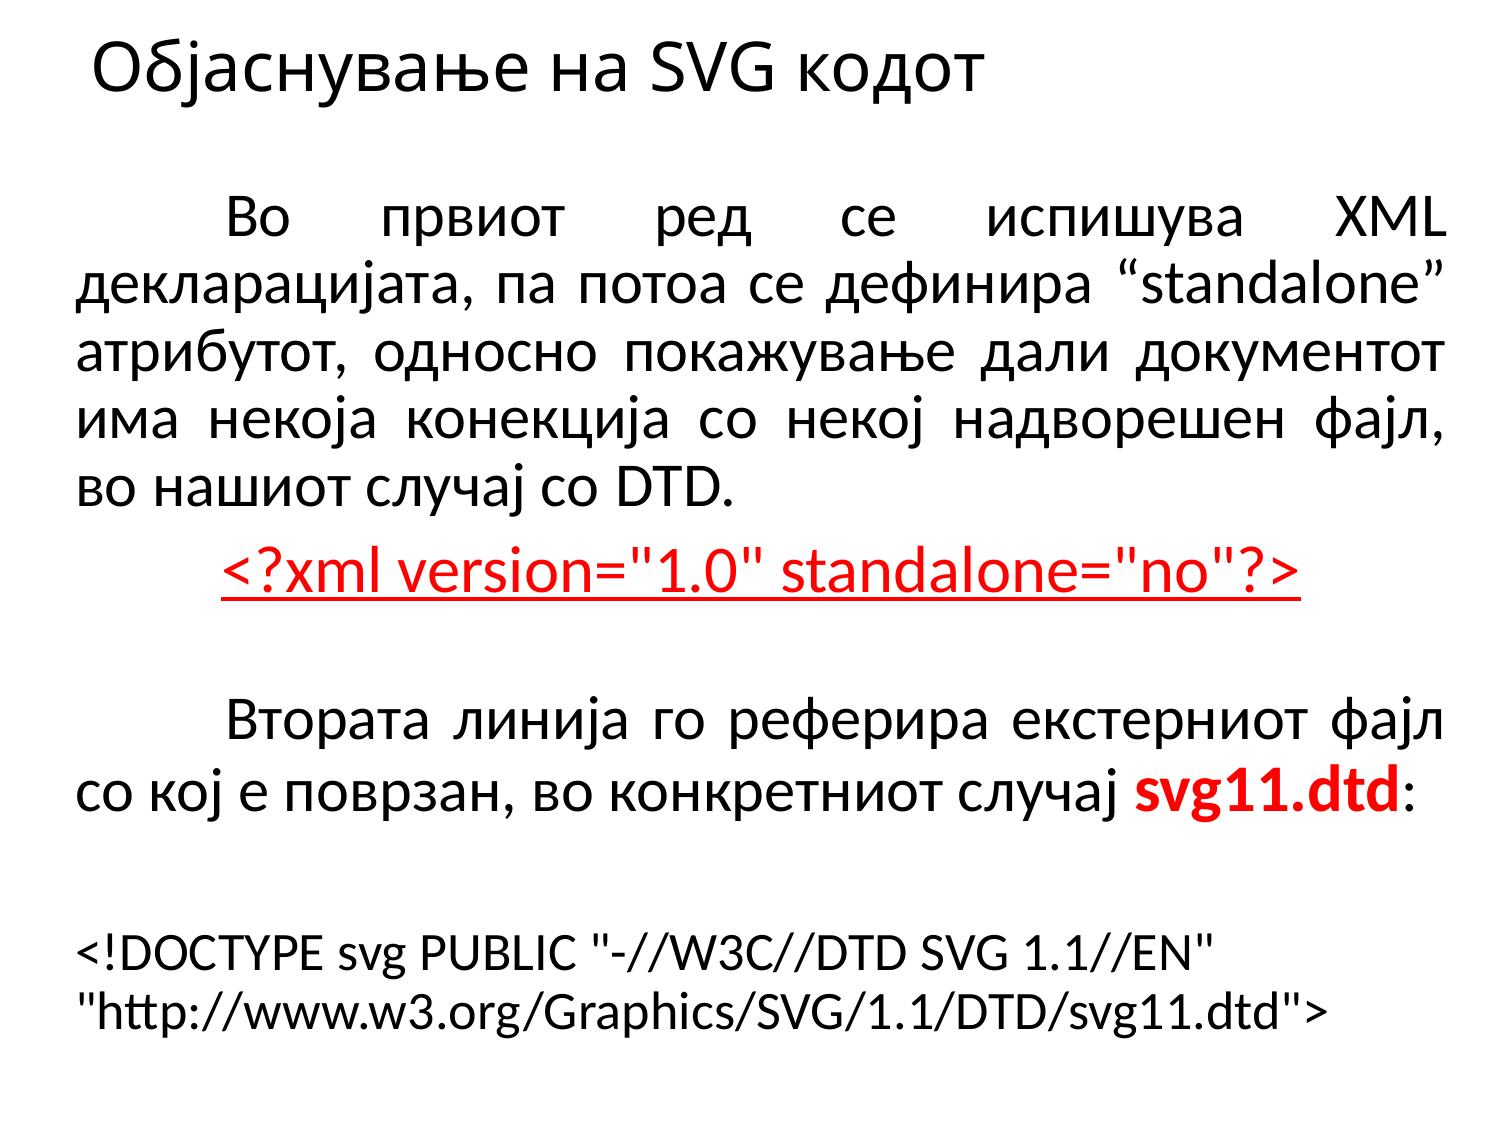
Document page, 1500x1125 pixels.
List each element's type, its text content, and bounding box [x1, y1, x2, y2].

list Во првиот ред се испишува XML декларацијата, па потоа се дефинира “standalone” атрибутот, односно покажување дали документот има некоја конекција со некој надворешен фајл, во нашиот случај со DTD. <?xml version="1.0" standalone="no"?> Втората линија го реферира екстерниот фајл со кој е поврзан, во конкретниот случаj svg11.dtd: <!DOCTYPE svg PUBLIC "-//W3C//DTD SVG 1.1//EN" "http://www.w3.org/Graphics/SVG/1.1/DTD/svg11.dtd"> [37, 174, 1463, 1100]
title Oбјаснување на SVG кодот [75, 0, 1425, 138]
